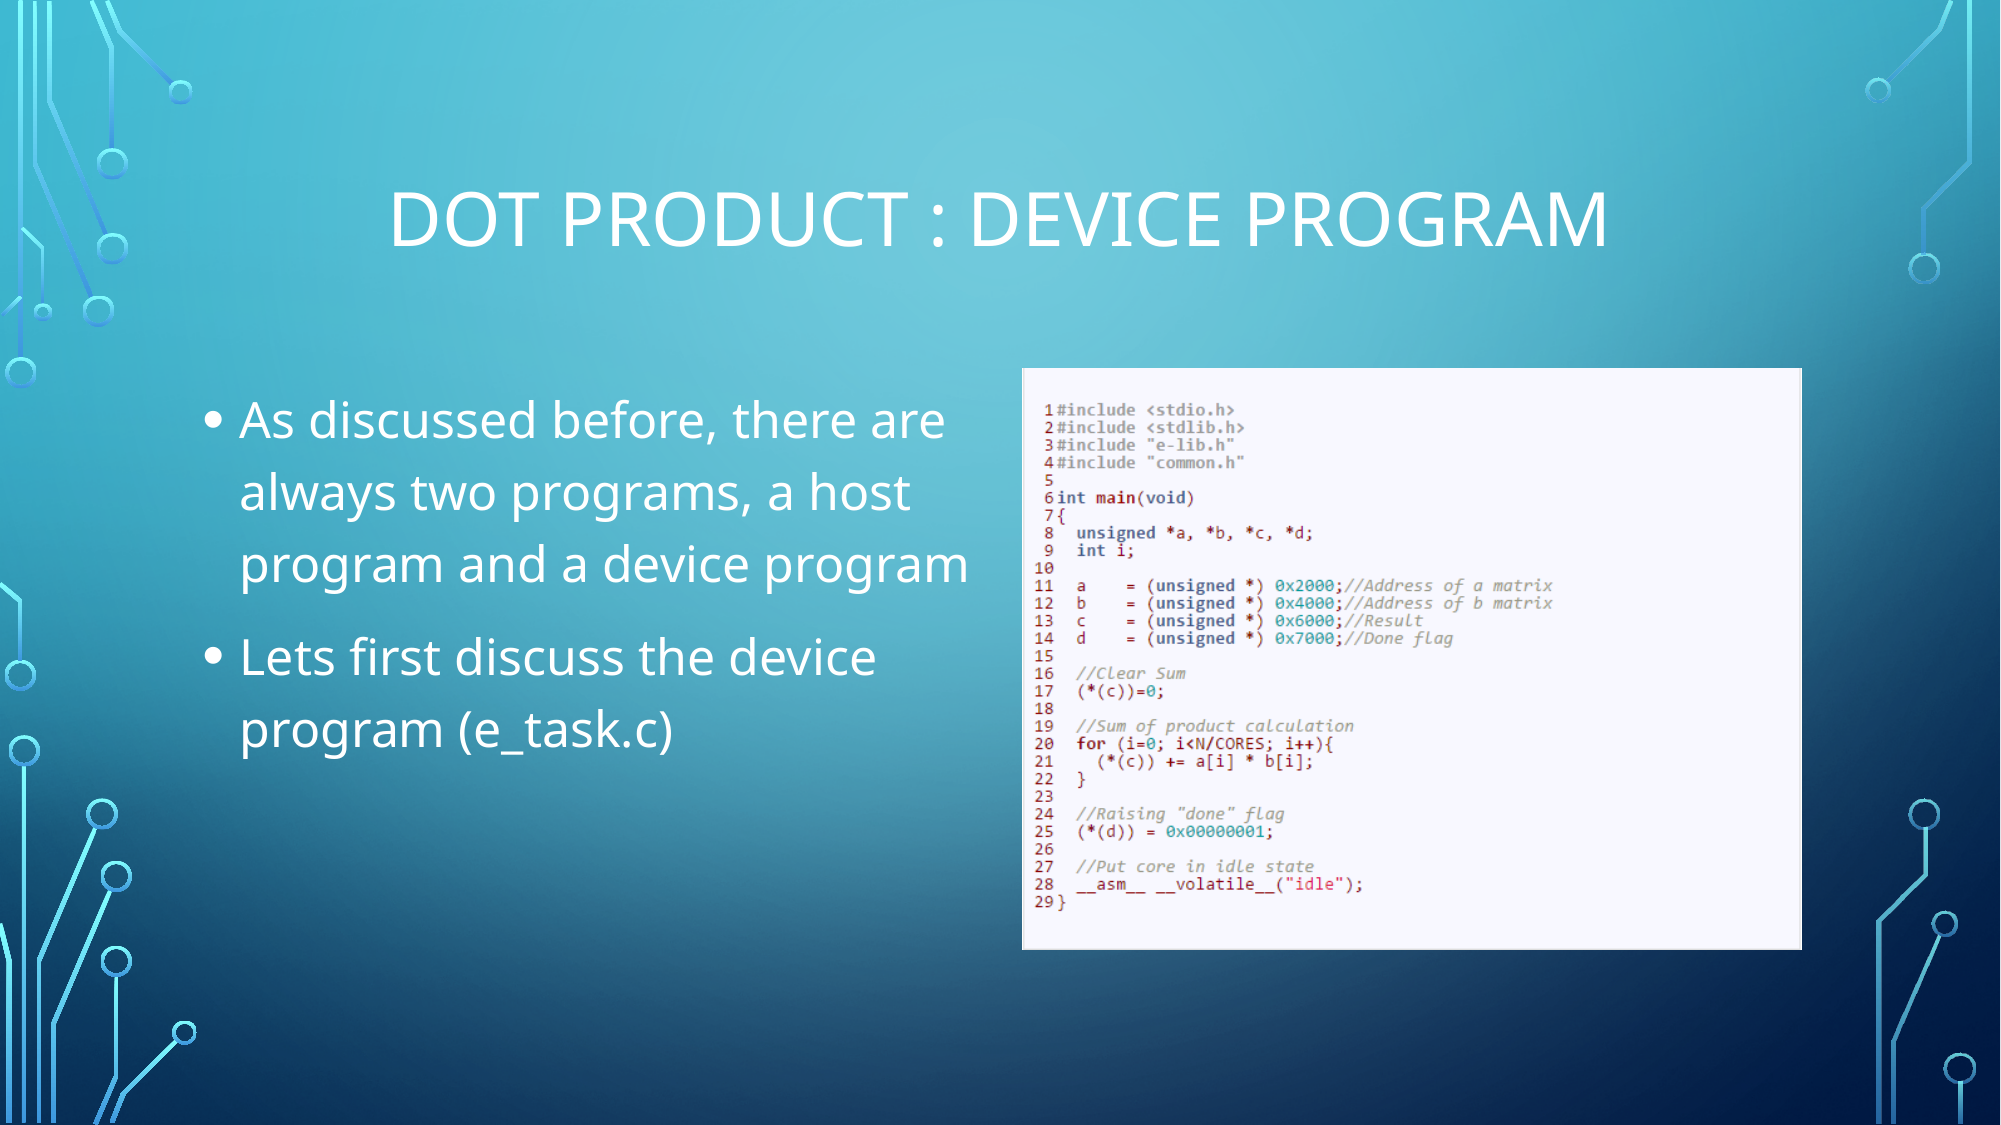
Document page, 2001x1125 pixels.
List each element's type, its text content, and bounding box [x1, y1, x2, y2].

title Dot product : Device program [187, 101, 1813, 344]
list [1022, 368, 1802, 951]
list As discussed before, there are always two programs, a host program and a device program Lets first discuss the device program (e_task.c) [187, 369, 988, 950]
